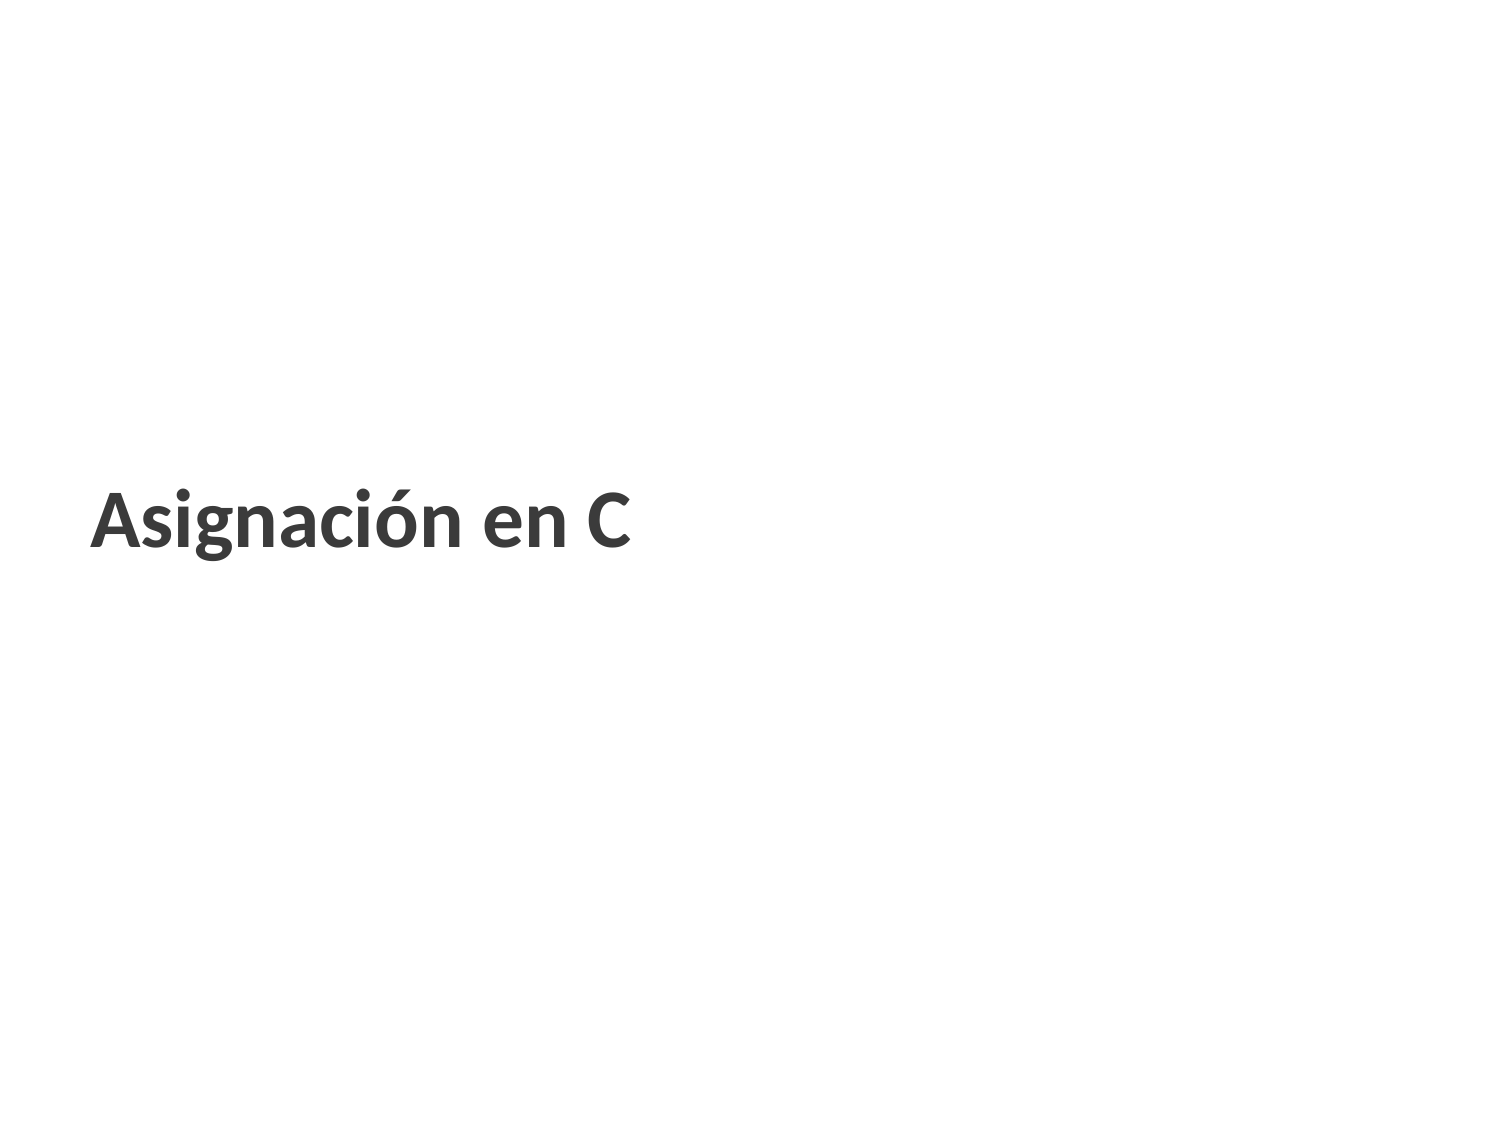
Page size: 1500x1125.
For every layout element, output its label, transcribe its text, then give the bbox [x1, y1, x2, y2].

title Asignación en C [74, 393, 1463, 636]
